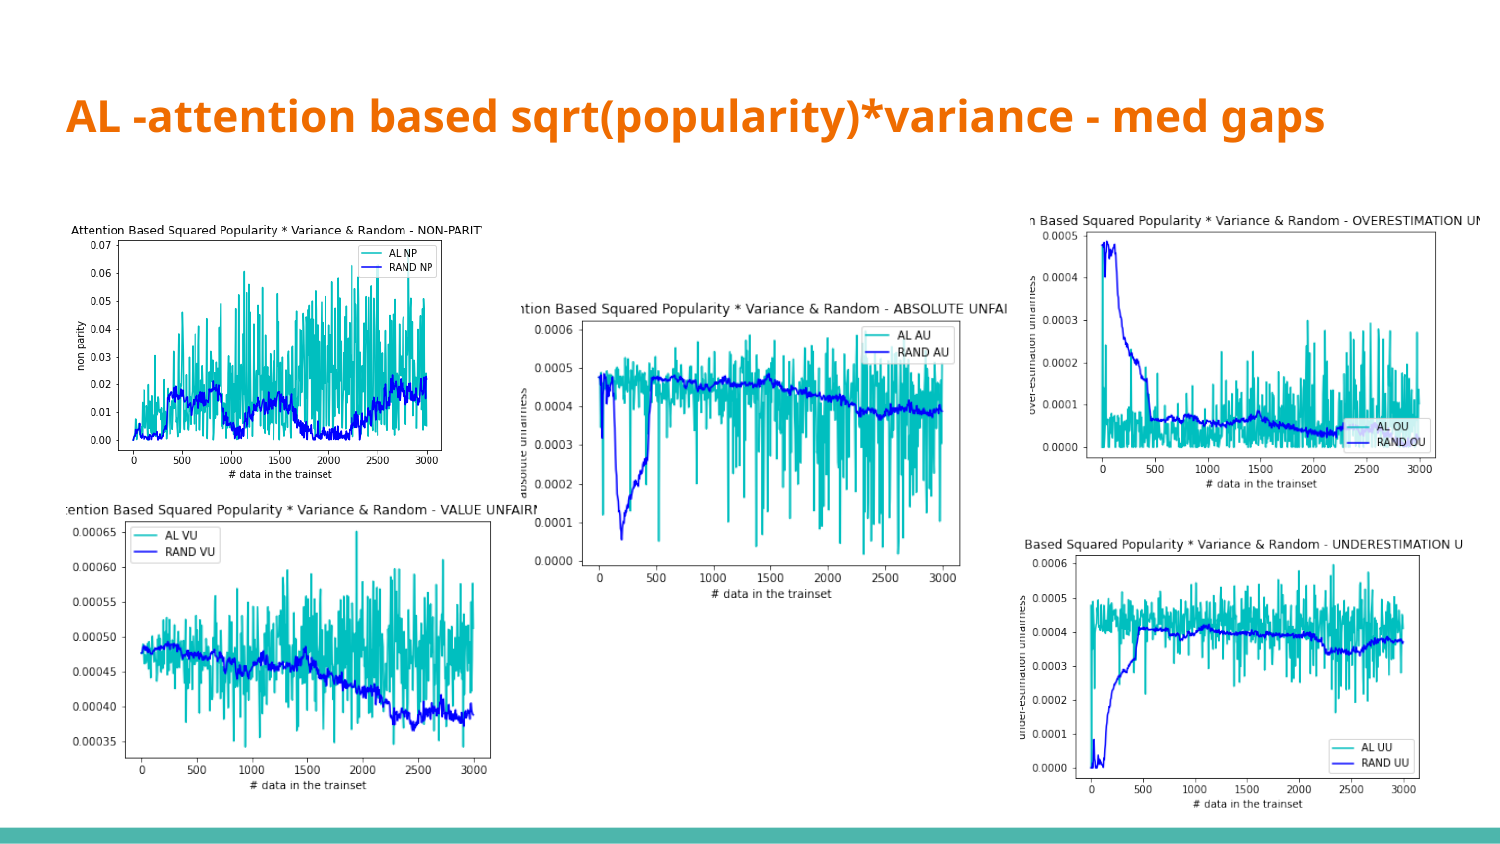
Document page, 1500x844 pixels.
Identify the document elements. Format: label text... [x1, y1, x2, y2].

title AL -attention based sqrt(popularity)*variance - med gaps [51, 72, 1449, 189]
picture [1030, 195, 1480, 496]
picture [1020, 519, 1463, 815]
picture [66, 206, 1009, 797]
